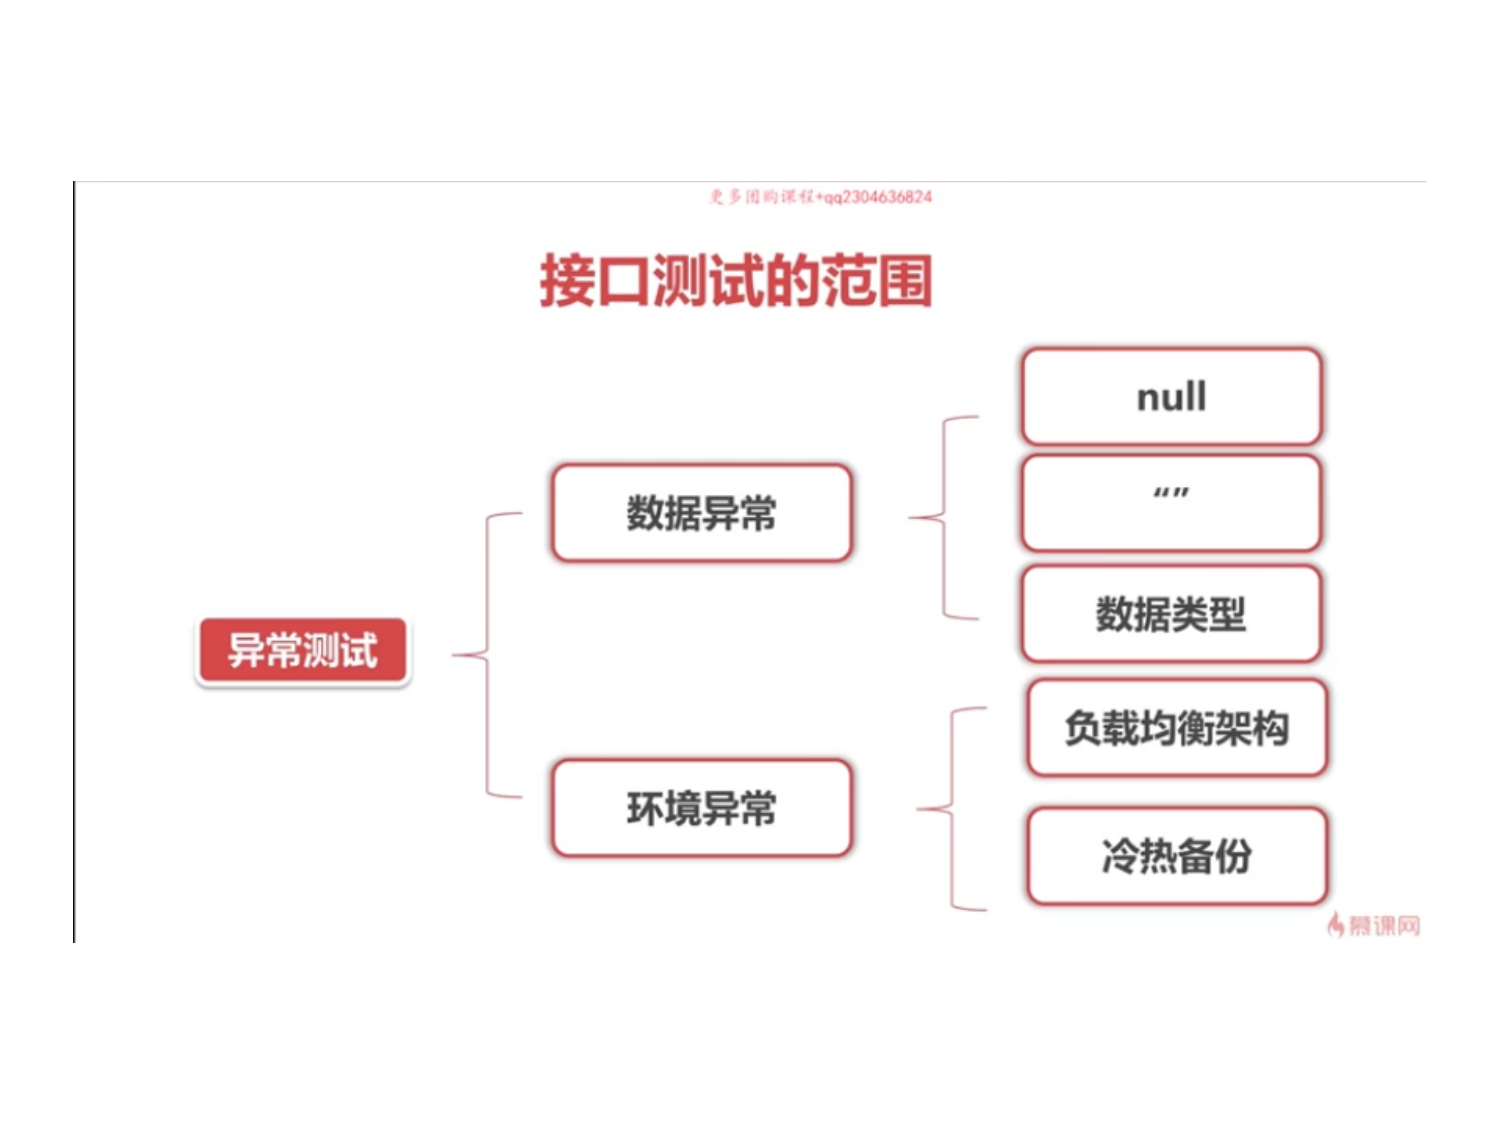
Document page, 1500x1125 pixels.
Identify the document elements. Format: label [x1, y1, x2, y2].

picture [73, 181, 1427, 944]
